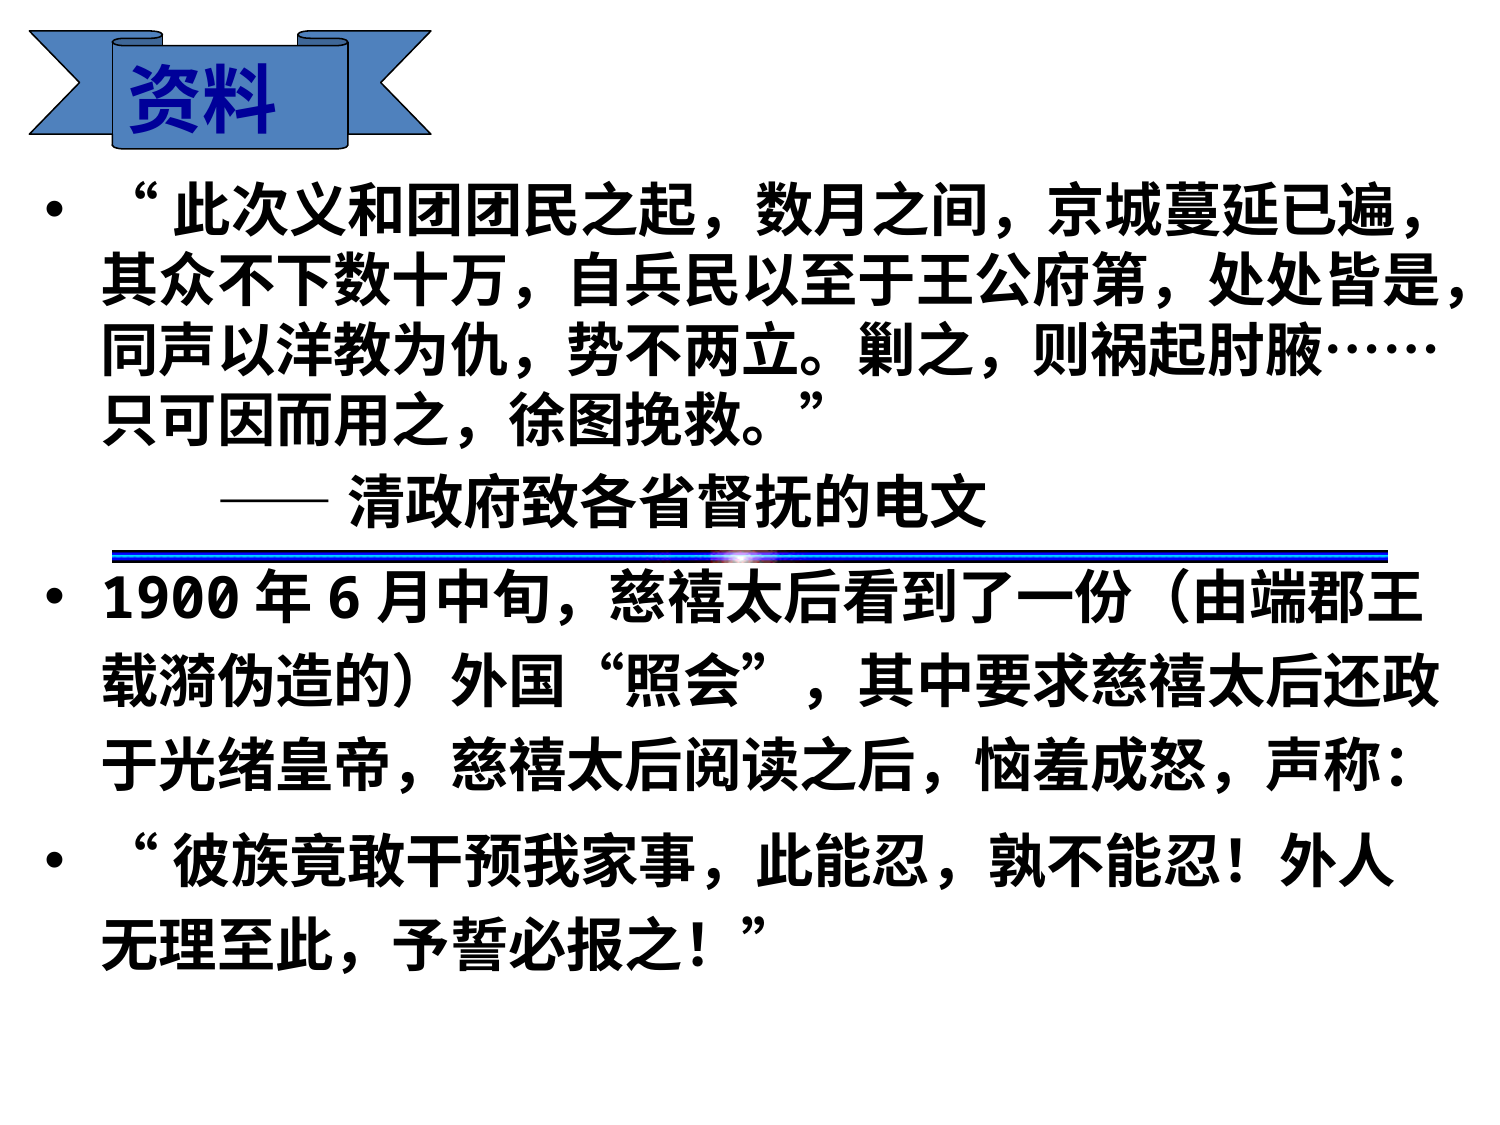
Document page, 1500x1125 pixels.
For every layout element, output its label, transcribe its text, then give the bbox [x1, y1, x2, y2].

picture [111, 550, 1389, 563]
list “此次义和团团民之起，数月之间，京城蔓延已遍，其众不下数十万，自兵民以至于王公府第，处处皆是，同声以洋教为仇，势不两立。剿之，则祸起肘腋……只可因而用之，徐图挽救。” ——清政府致各省督抚的电文 1900年6月中旬，慈禧太后看到了一份（由端郡王载漪伪造的）外国“照会”，其中要求慈禧太后还政于光绪皇帝，慈禧太后阅读之后，恼羞成怒，声称： “彼族竟敢干预我家事，此能忍，孰不能忍！外人无理至此，予誓必报之！” [29, 165, 1459, 1012]
text_box 资料 [29, 30, 431, 149]
